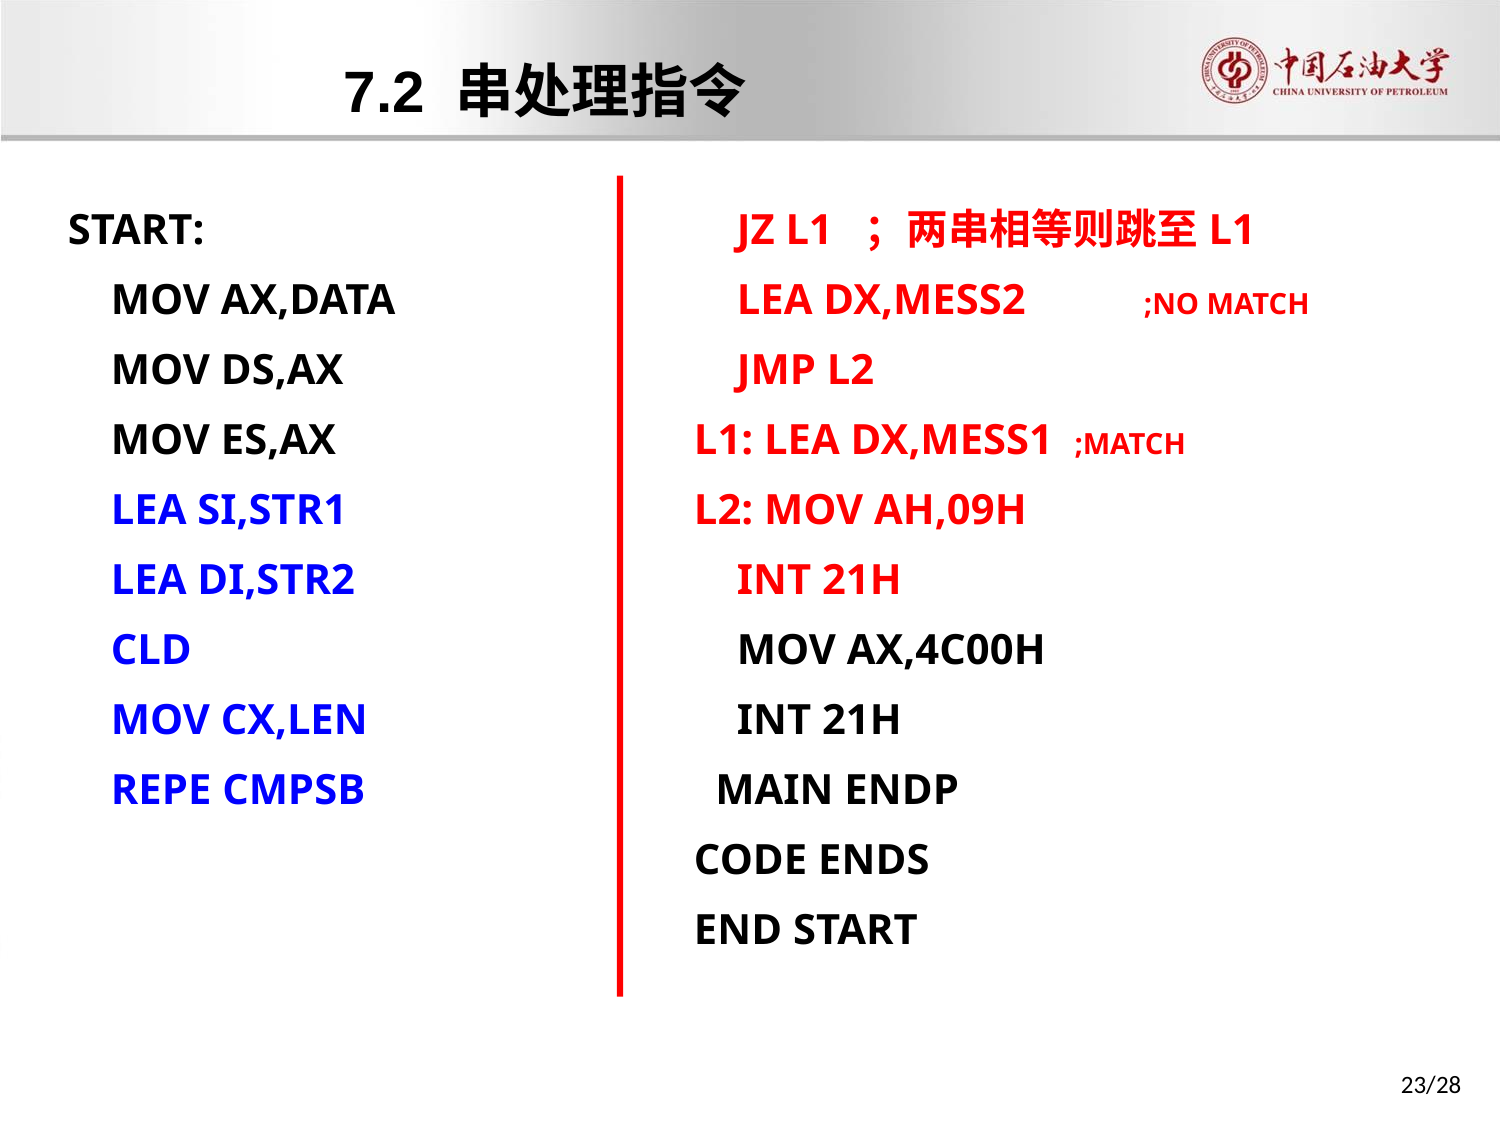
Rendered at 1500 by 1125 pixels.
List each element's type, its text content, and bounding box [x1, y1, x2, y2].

text_box JZ L1 ；两串相等则跳至L1 LEA DX,MESS2 ;NO MATCH JMP L2 L1: LEA DX,MESS1 ;MATCH L2: MOV AH,09H INT 21H MOV AX,4C00H INT 21H MAIN ENDP CODE ENDS END START [679, 175, 1400, 961]
list [34, 163, 1466, 1055]
text_box START: MOV AX,DATA MOV DS,AX MOV ES,AX LEA SI,STR1 LEA DI,STR2 CLD MOV CX,LEN REPE CMPSB [53, 175, 620, 821]
text_box START: MOV AX,DATA MOV DS,AX MOV ES,AX LEA SI,STR1 LEA DI,STR2 CLD MOV CX,LEN REPE CMPSB [621, 175, 632, 821]
slide_number 23/28 [1349, 1053, 1477, 1114]
picture [0, 0, 1500, 1125]
text_box 7.2 串处理指令 [329, 46, 862, 132]
